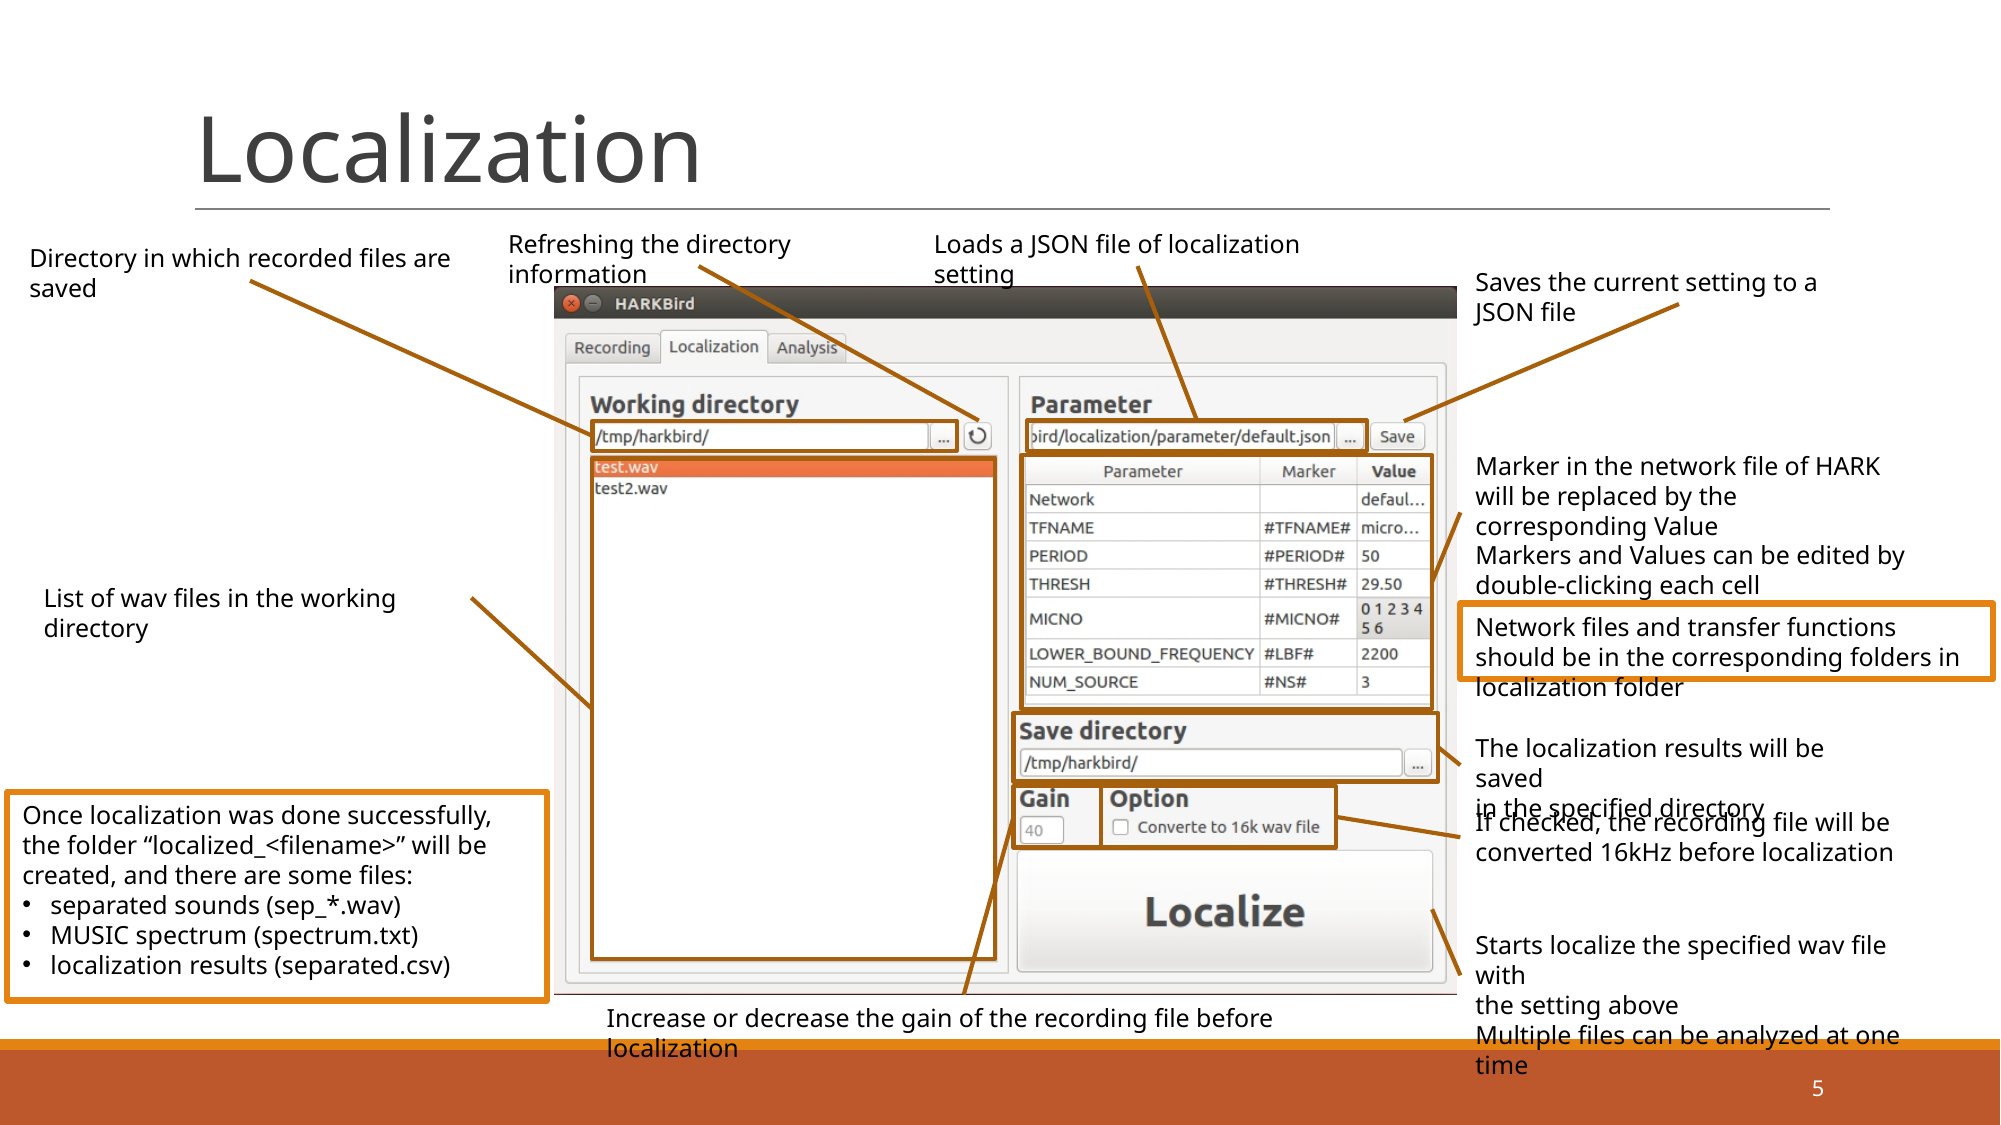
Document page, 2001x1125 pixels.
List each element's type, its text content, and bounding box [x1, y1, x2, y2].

text_box Saves the current setting to a JSON file [1460, 258, 1898, 305]
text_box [1438, 747, 1461, 766]
text_box Network files and transfer functions should be in the corresponding folders in localization folder [1460, 603, 1994, 680]
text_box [1431, 512, 1461, 583]
text_box List of wav files in the working directory [28, 575, 472, 621]
text_box Once localization was done successfully, the folder “localized_<filename>” will be created, and there are some files: separated sounds (sep_*.wav) MUSIC spectrum (spectrum.txt) localization results (separated.csv) [7, 792, 547, 1001]
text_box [698, 265, 980, 421]
text_box Loads a JSON file of localization setting [918, 220, 1357, 267]
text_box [249, 280, 593, 437]
title Localization [180, 47, 1830, 209]
text_box The localization results will be saved in the specified directory [1460, 725, 1873, 799]
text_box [471, 597, 592, 709]
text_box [1431, 908, 1461, 976]
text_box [1335, 816, 1461, 838]
slide_number 5 [1624, 1059, 1840, 1120]
text_box If checked, the recording file will be converted 16kHz before localization [1460, 799, 1965, 875]
picture [554, 286, 1457, 995]
text_box Starts localize the specified wav file with the setting above Multiple files can be analyzed at one time [1460, 922, 1935, 1029]
text_box Directory in which recorded files are saved [14, 235, 486, 281]
text_box Refreshing the directory information [493, 220, 905, 267]
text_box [963, 816, 1014, 995]
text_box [1403, 303, 1680, 422]
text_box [1137, 265, 1198, 421]
text_box Marker in the network file of HARK will be replaced by the corresponding Value Markers and Values can be edited by double-clicking each cell [1460, 442, 1931, 582]
text_box Increase or decrease the gain of the recording file before localization [591, 1003, 1336, 1041]
